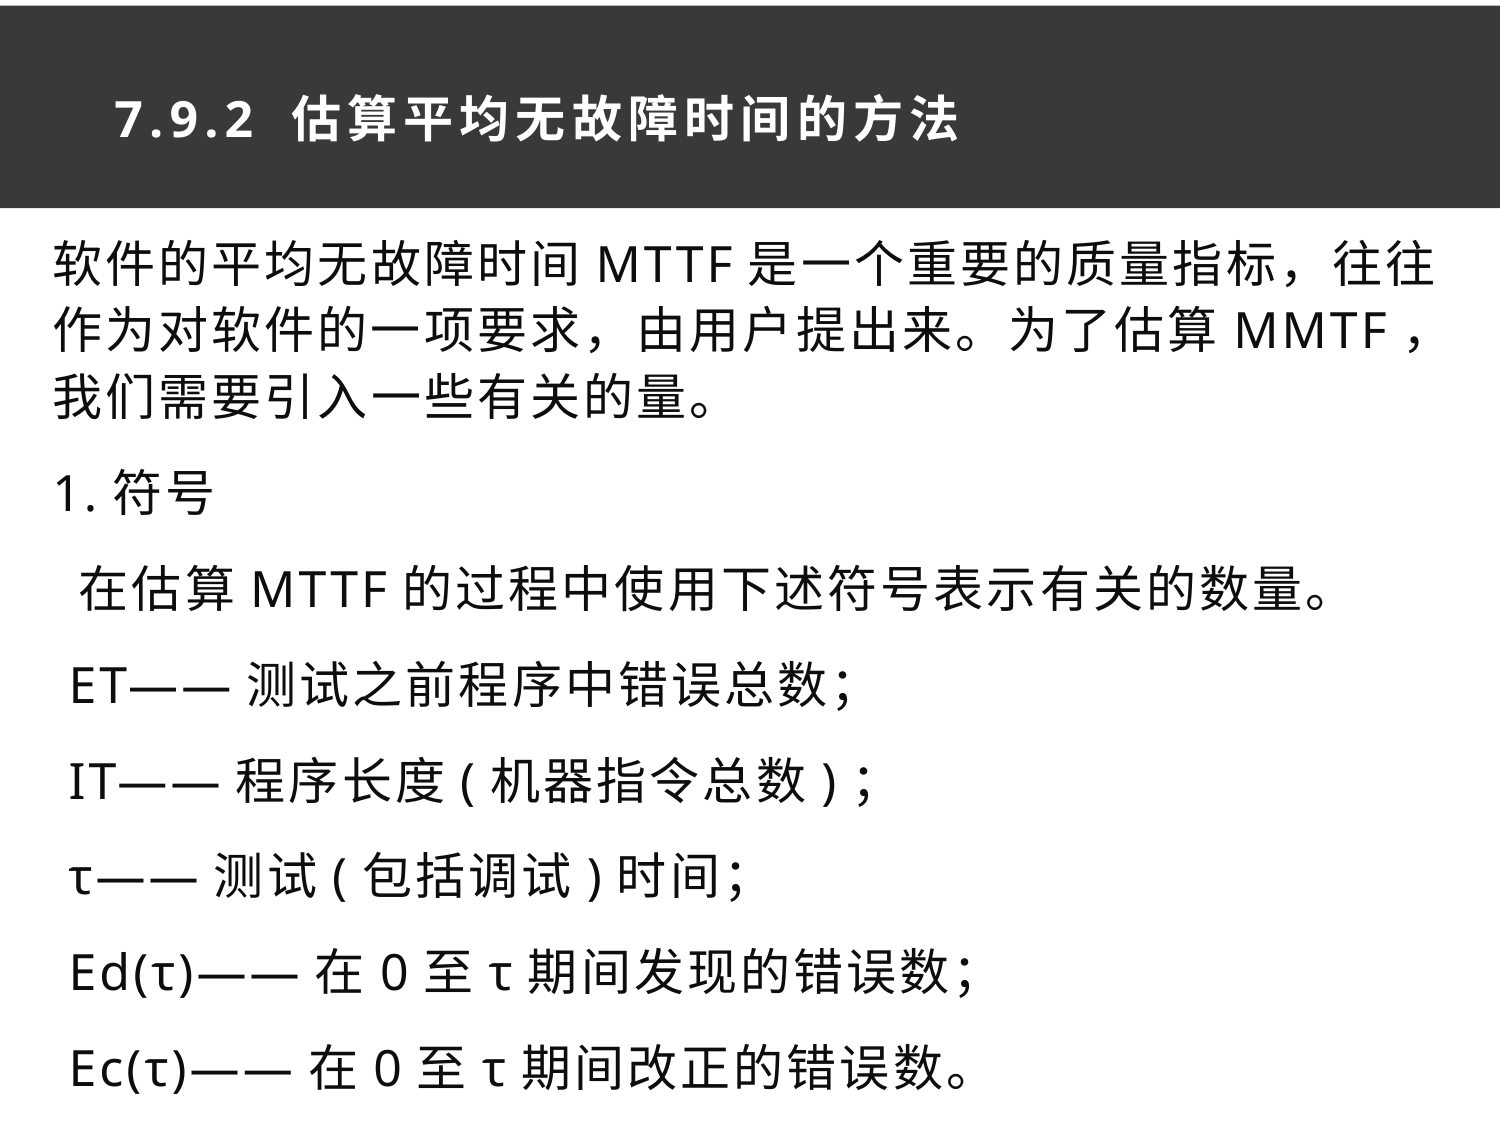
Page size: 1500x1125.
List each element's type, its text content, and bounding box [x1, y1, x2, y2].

text_box [0, 5, 1500, 209]
text_box 软件的平均无故障时间MTTF是一个重要的质量指标，往往作为对软件的一项要求，由用户提出来。为了估算MMTF，我们需要引入一些有关的量。 1.符号 在估算MTTF的过程中使用下述符号表示有关的数量。 ET——测试之前程序中错误总数； IT——程序长度(机器指令总数)； τ——测试(包括调试)时间； Ed(τ)——在0至τ期间发现的错误数； Ec(τ)——在0至τ期间改正的错误数。 [41, 206, 1500, 1116]
text_box 7.9.2 估算平均无故障时间的方法 [97, 81, 1446, 146]
